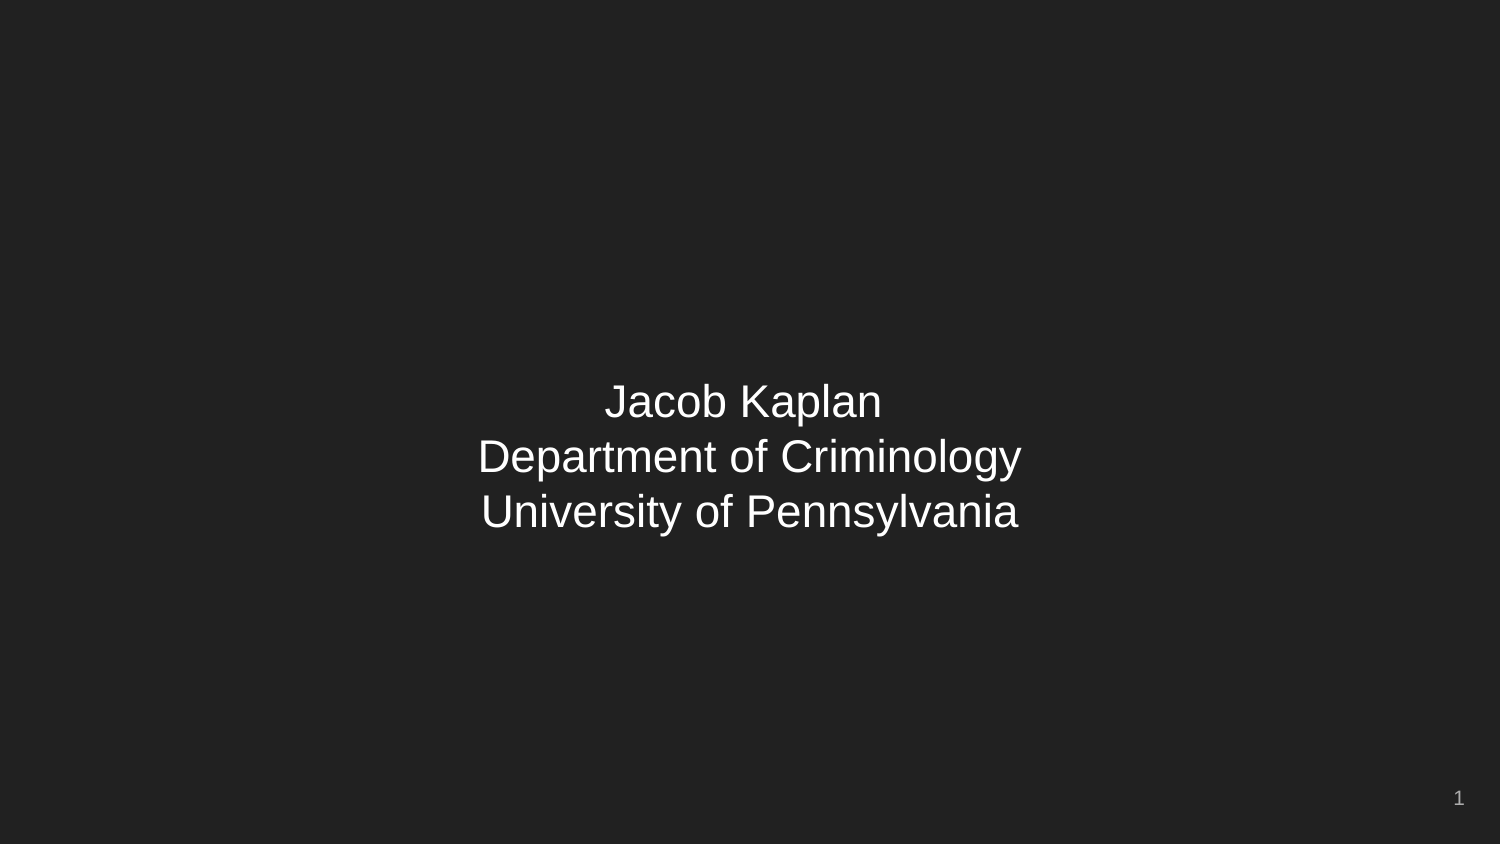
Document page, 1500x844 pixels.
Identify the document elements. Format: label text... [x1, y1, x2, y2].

subtitle Jacob Kaplan Department of Criminology University of Pennsylvania [51, 356, 1449, 487]
slide_number 1 [1389, 764, 1480, 830]
